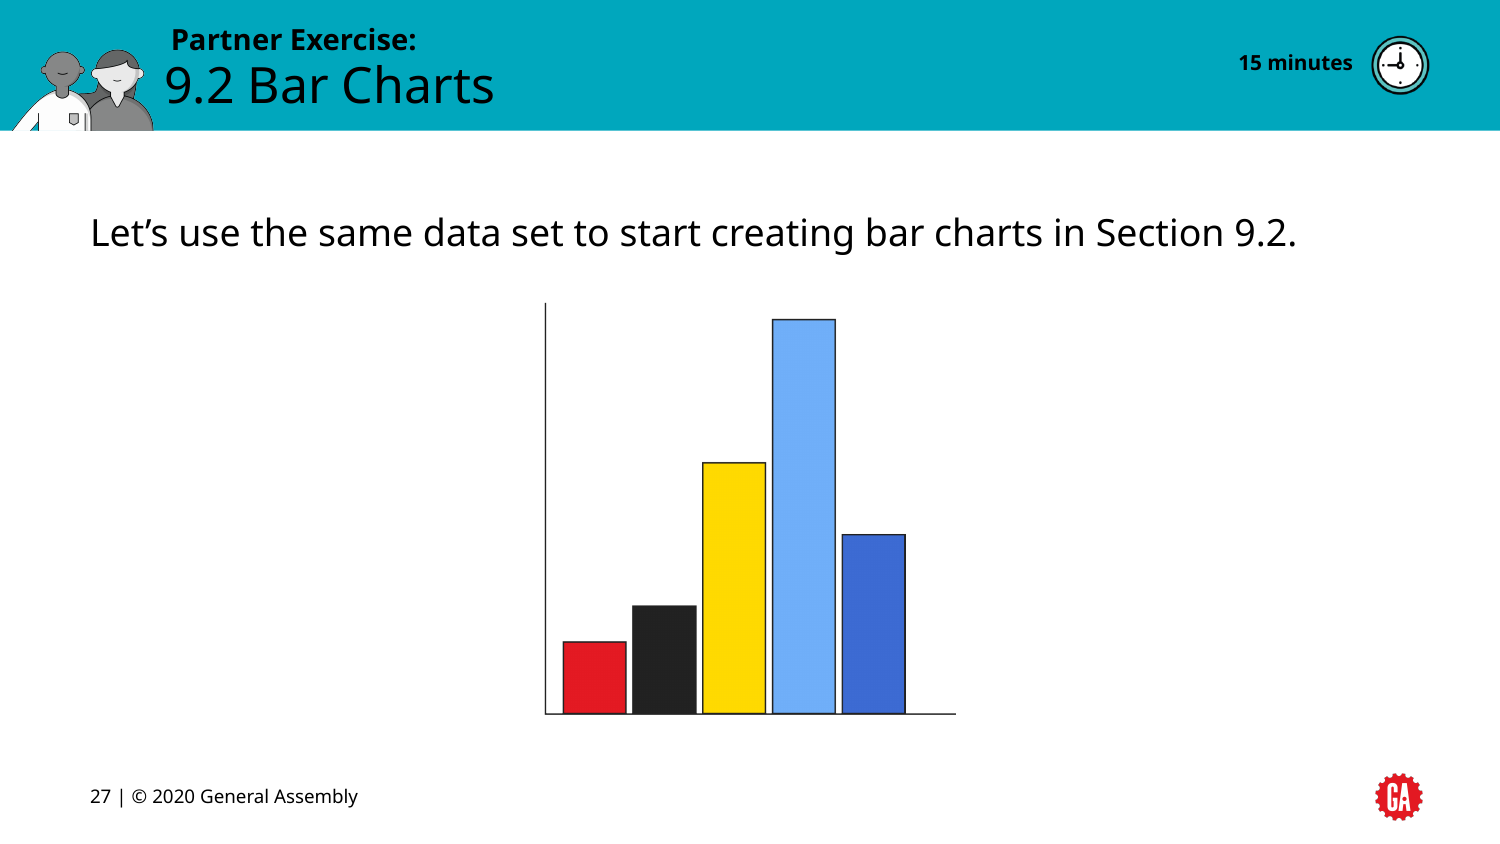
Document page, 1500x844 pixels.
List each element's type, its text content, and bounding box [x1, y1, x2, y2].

slide_number ‹#› | © 2020 General Assembly [75, 764, 465, 830]
title 9.2 Bar Charts [149, 38, 971, 115]
picture [1373, 771, 1425, 823]
subtitle 15 minutes [1148, 34, 1369, 89]
picture [1368, 32, 1433, 98]
picture [12, 34, 156, 131]
list Let’s use the same data set to start creating bar charts in Section 9.2. [75, 187, 1425, 670]
picture [543, 302, 957, 715]
